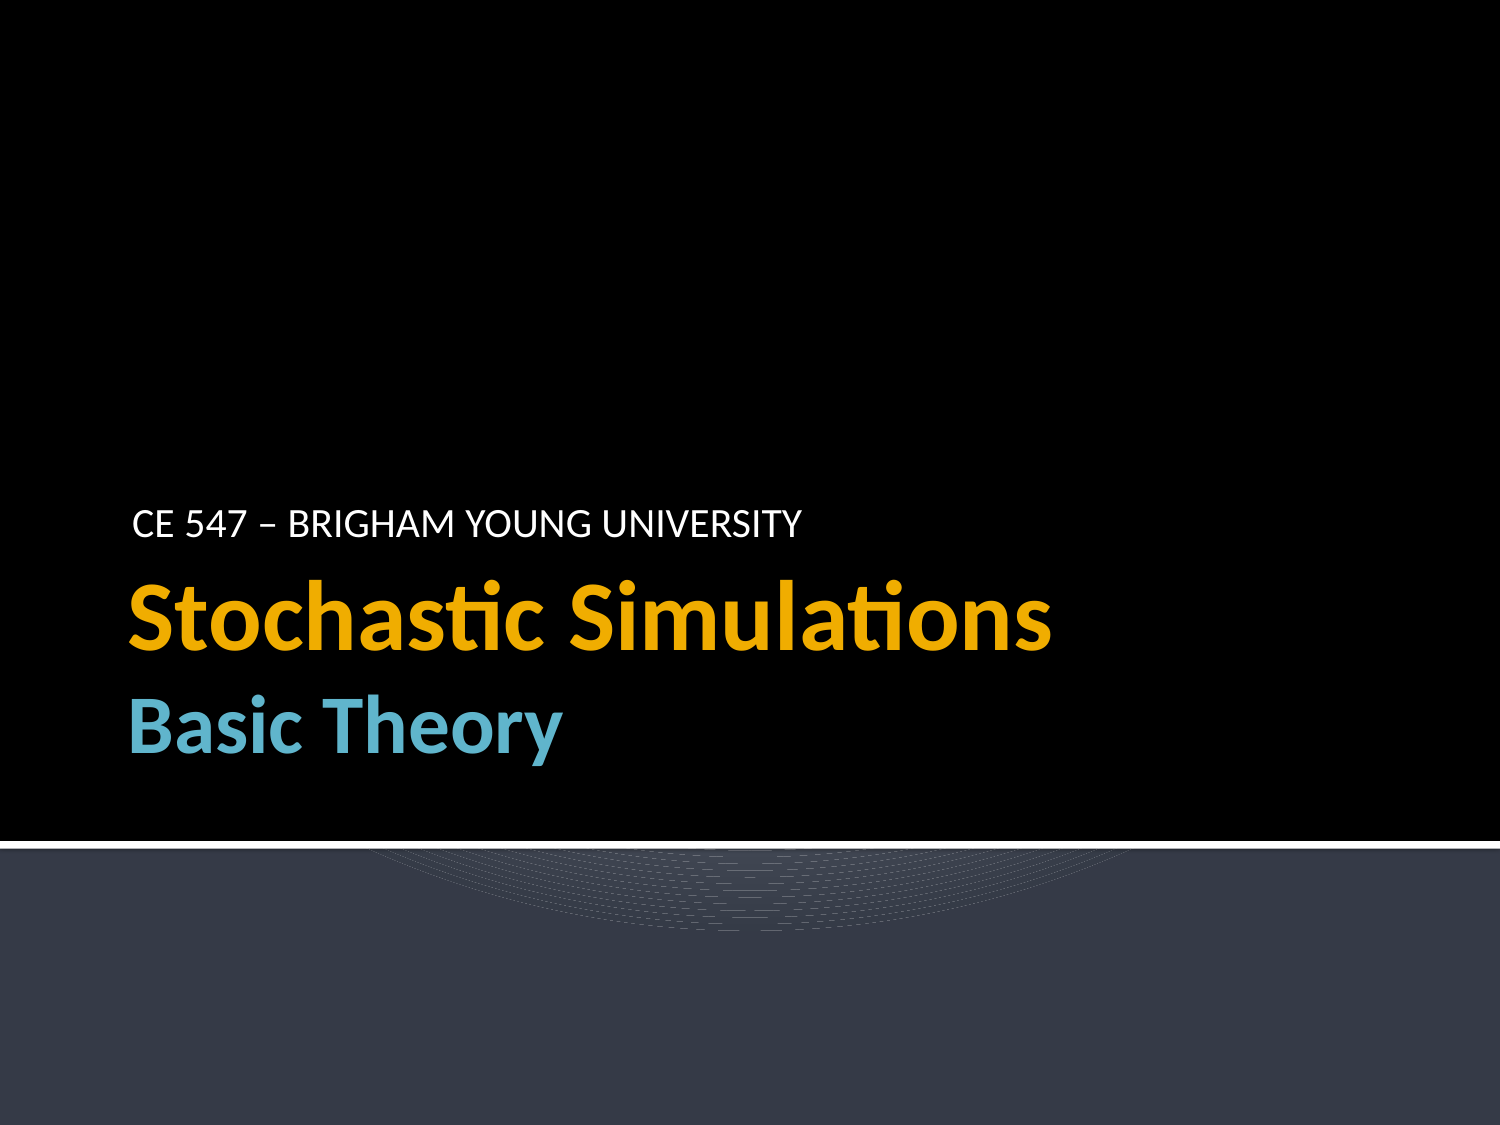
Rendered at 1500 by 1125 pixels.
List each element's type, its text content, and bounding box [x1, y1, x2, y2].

subtitle CE 547 – BRIGHAM YOUNG UNIVERSITY [112, 299, 1438, 547]
title Stochastic Simulations Basic Theory [112, 550, 1438, 825]
